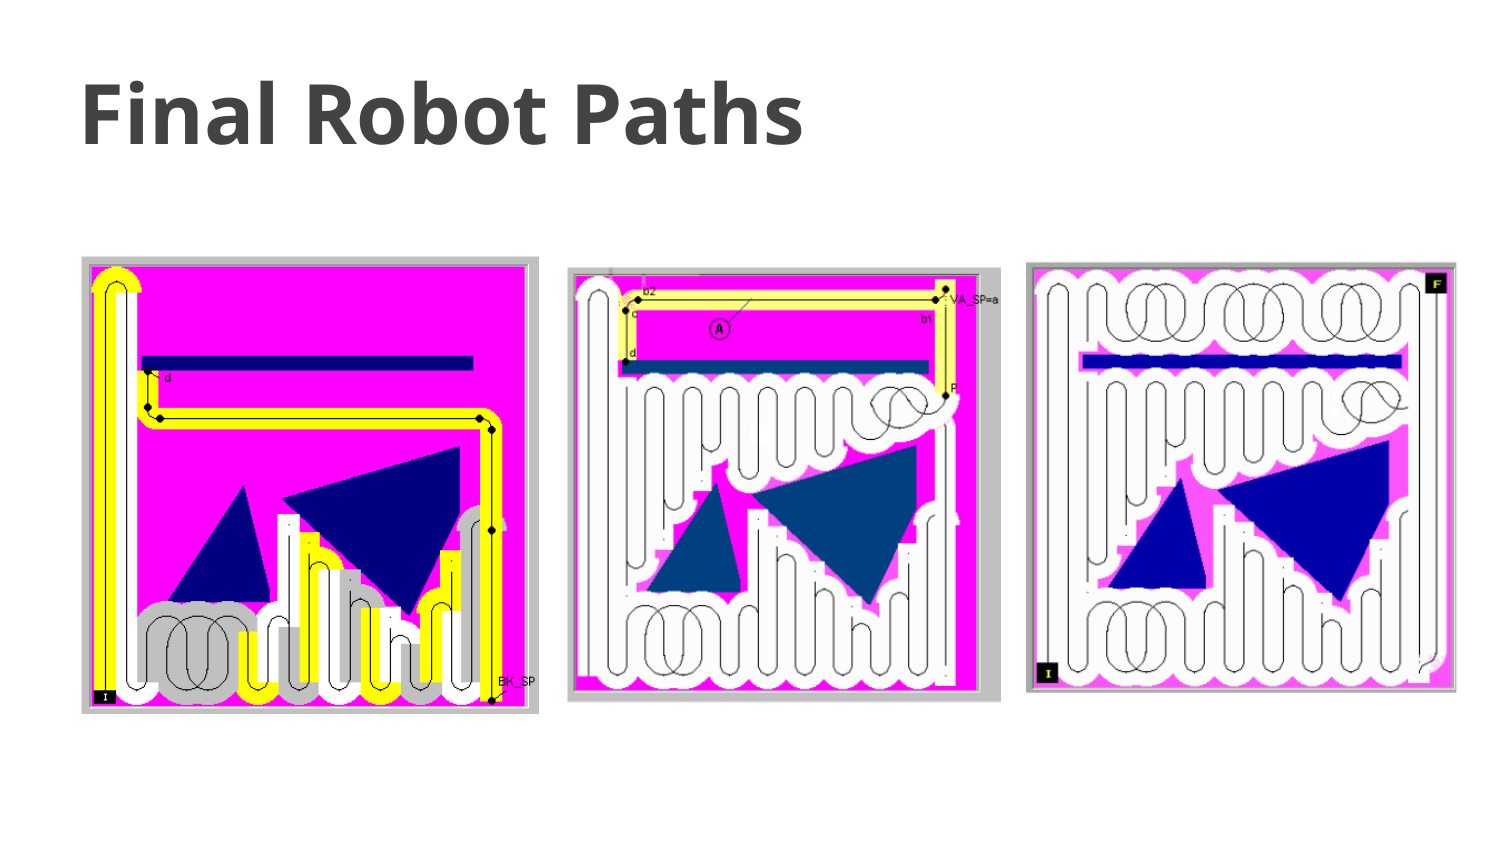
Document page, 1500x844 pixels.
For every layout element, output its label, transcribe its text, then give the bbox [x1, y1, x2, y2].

picture [63, 236, 1002, 740]
title Final Robot Paths [63, 49, 1431, 173]
picture [1014, 254, 1464, 704]
